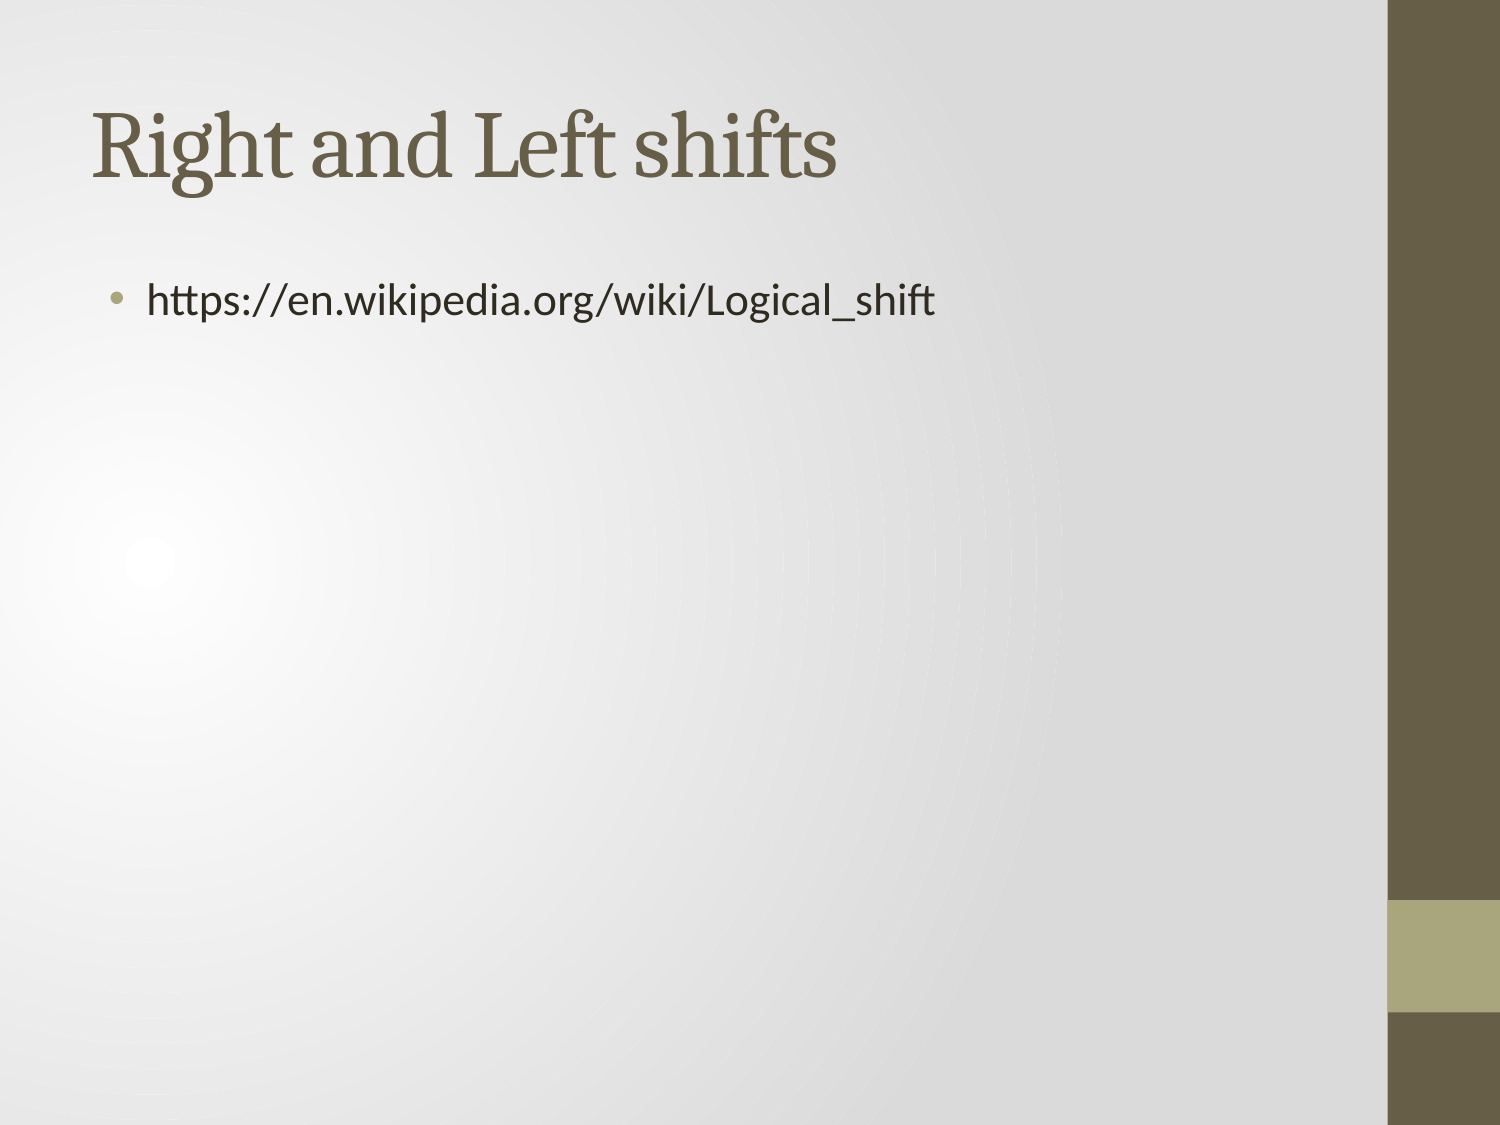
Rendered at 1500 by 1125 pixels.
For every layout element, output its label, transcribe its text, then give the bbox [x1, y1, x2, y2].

title Right and Left shifts [75, 45, 1325, 233]
list https://en.wikipedia.org/wiki/Logical_shift [75, 262, 1325, 1050]
